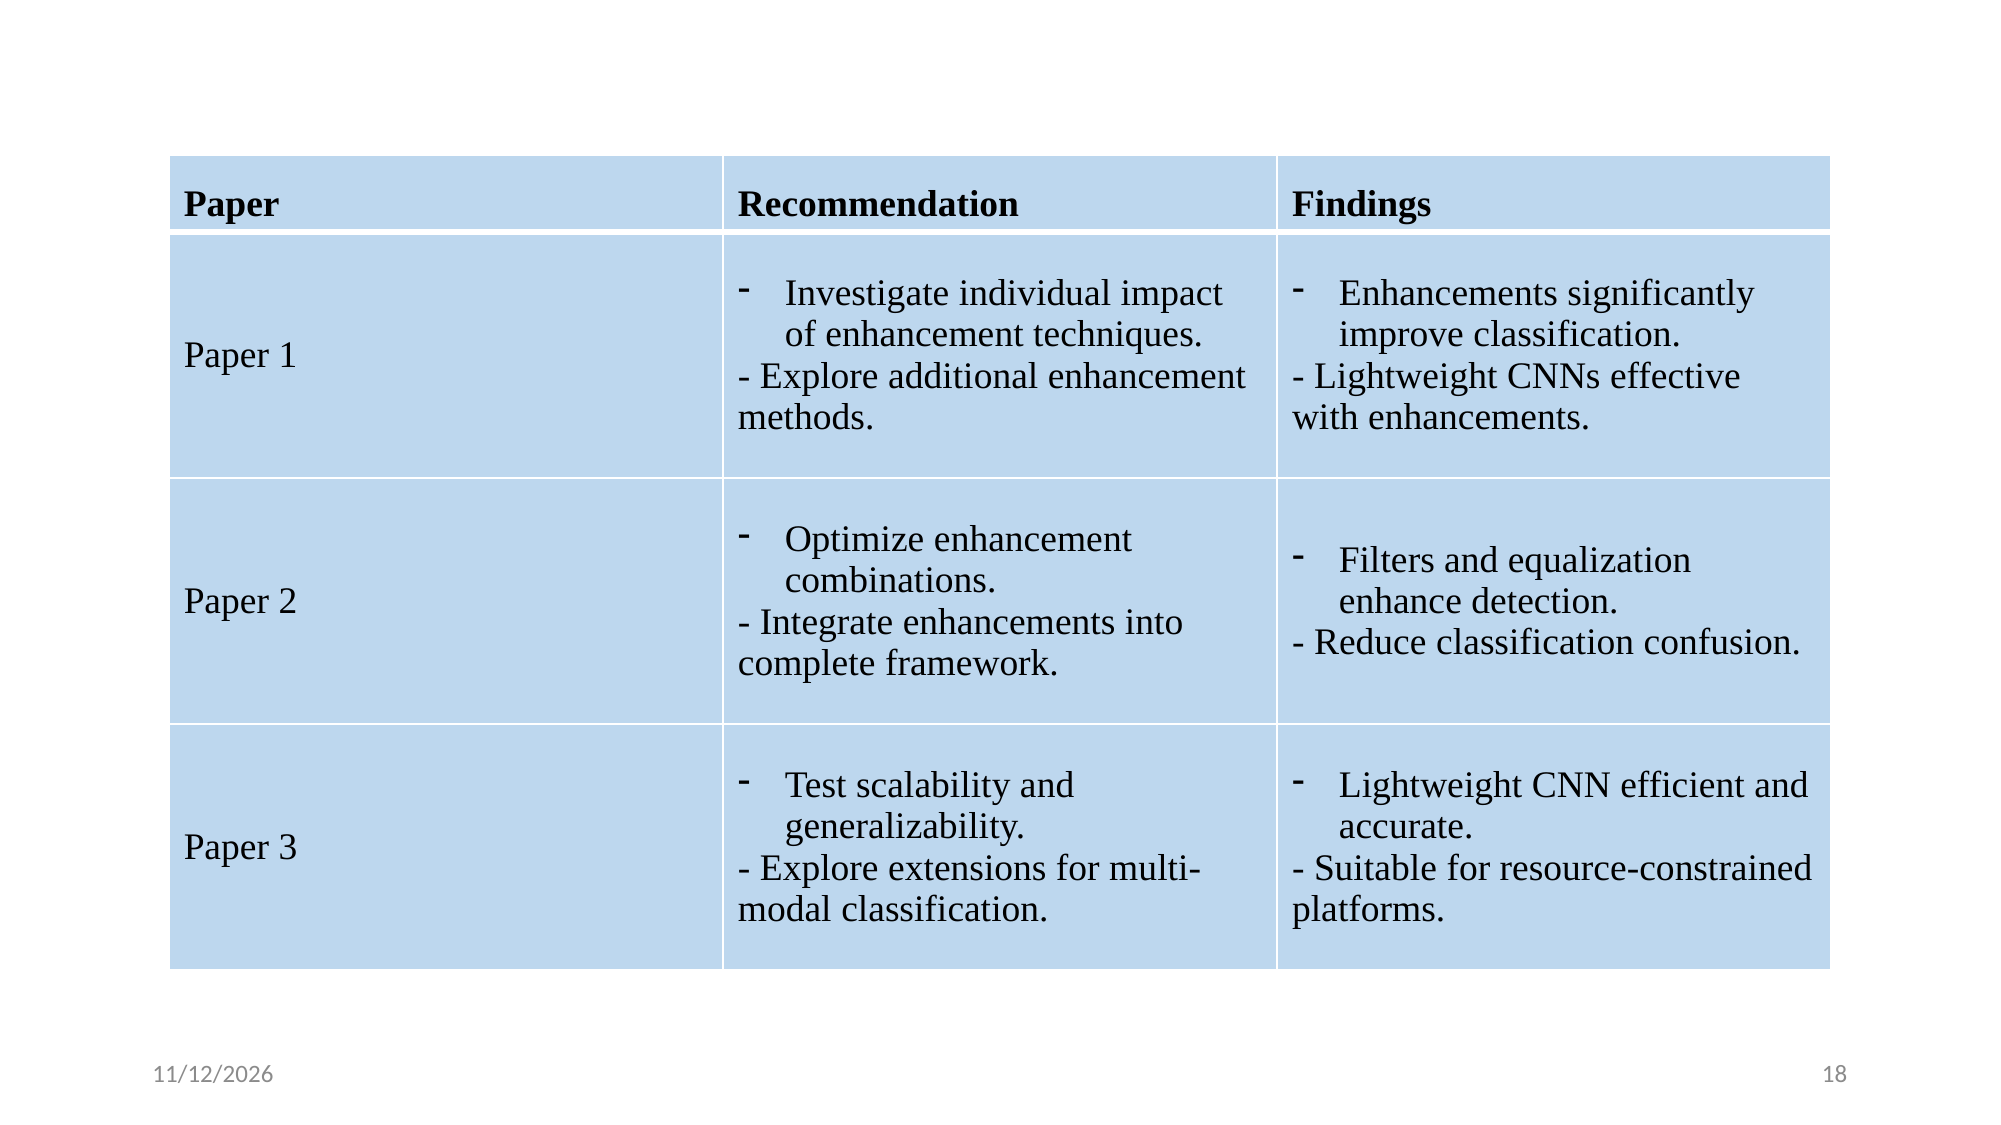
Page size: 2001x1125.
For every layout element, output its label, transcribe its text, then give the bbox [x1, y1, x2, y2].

table_cell Test scalability and generalizability. - Explore extensions for multi-modal classification. [724, 725, 1276, 969]
table_header Recommendation [724, 156, 1276, 229]
table_header Paper [170, 156, 722, 229]
slide_number 18 [1412, 1042, 1863, 1103]
table_cell Paper 2 [170, 479, 722, 723]
table_header Findings [1278, 156, 1830, 229]
table_cell Lightweight CNN efficient and accurate. - Suitable for resource-constrained platforms. [1278, 725, 1830, 969]
table_cell Paper 3 [170, 725, 722, 969]
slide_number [137, 1042, 588, 1103]
table_cell Filters and equalization enhance detection. - Reduce classification confusion. [1278, 479, 1830, 723]
table_cell Enhancements significantly improve classification. - Lightweight CNNs effective with enhancements. [1278, 235, 1830, 477]
table_cell Paper 1 [170, 235, 722, 477]
table_cell Optimize enhancement combinations. - Integrate enhancements into complete framework. [724, 479, 1276, 723]
table_cell Investigate individual impact of enhancement techniques. - Explore additional enhancement methods. [724, 235, 1276, 477]
